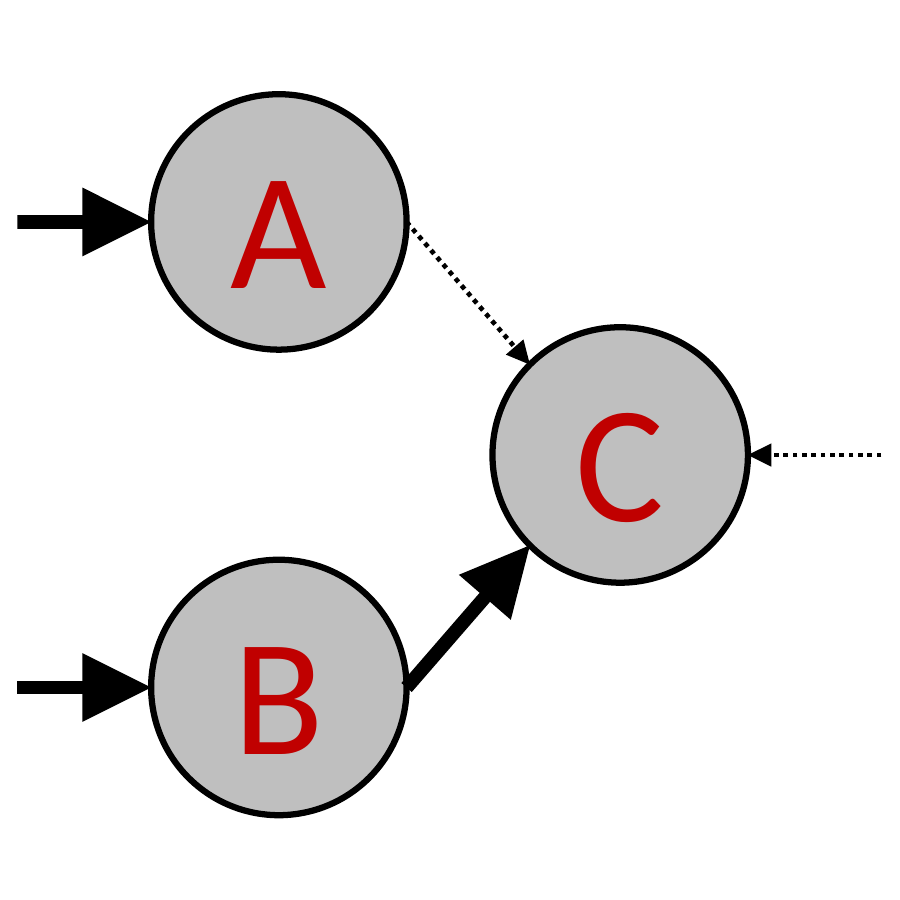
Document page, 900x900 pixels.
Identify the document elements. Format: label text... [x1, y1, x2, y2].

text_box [406, 221, 530, 365]
text_box B [150, 558, 408, 817]
text_box C [491, 326, 749, 584]
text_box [406, 545, 530, 688]
text_box A [150, 93, 408, 351]
